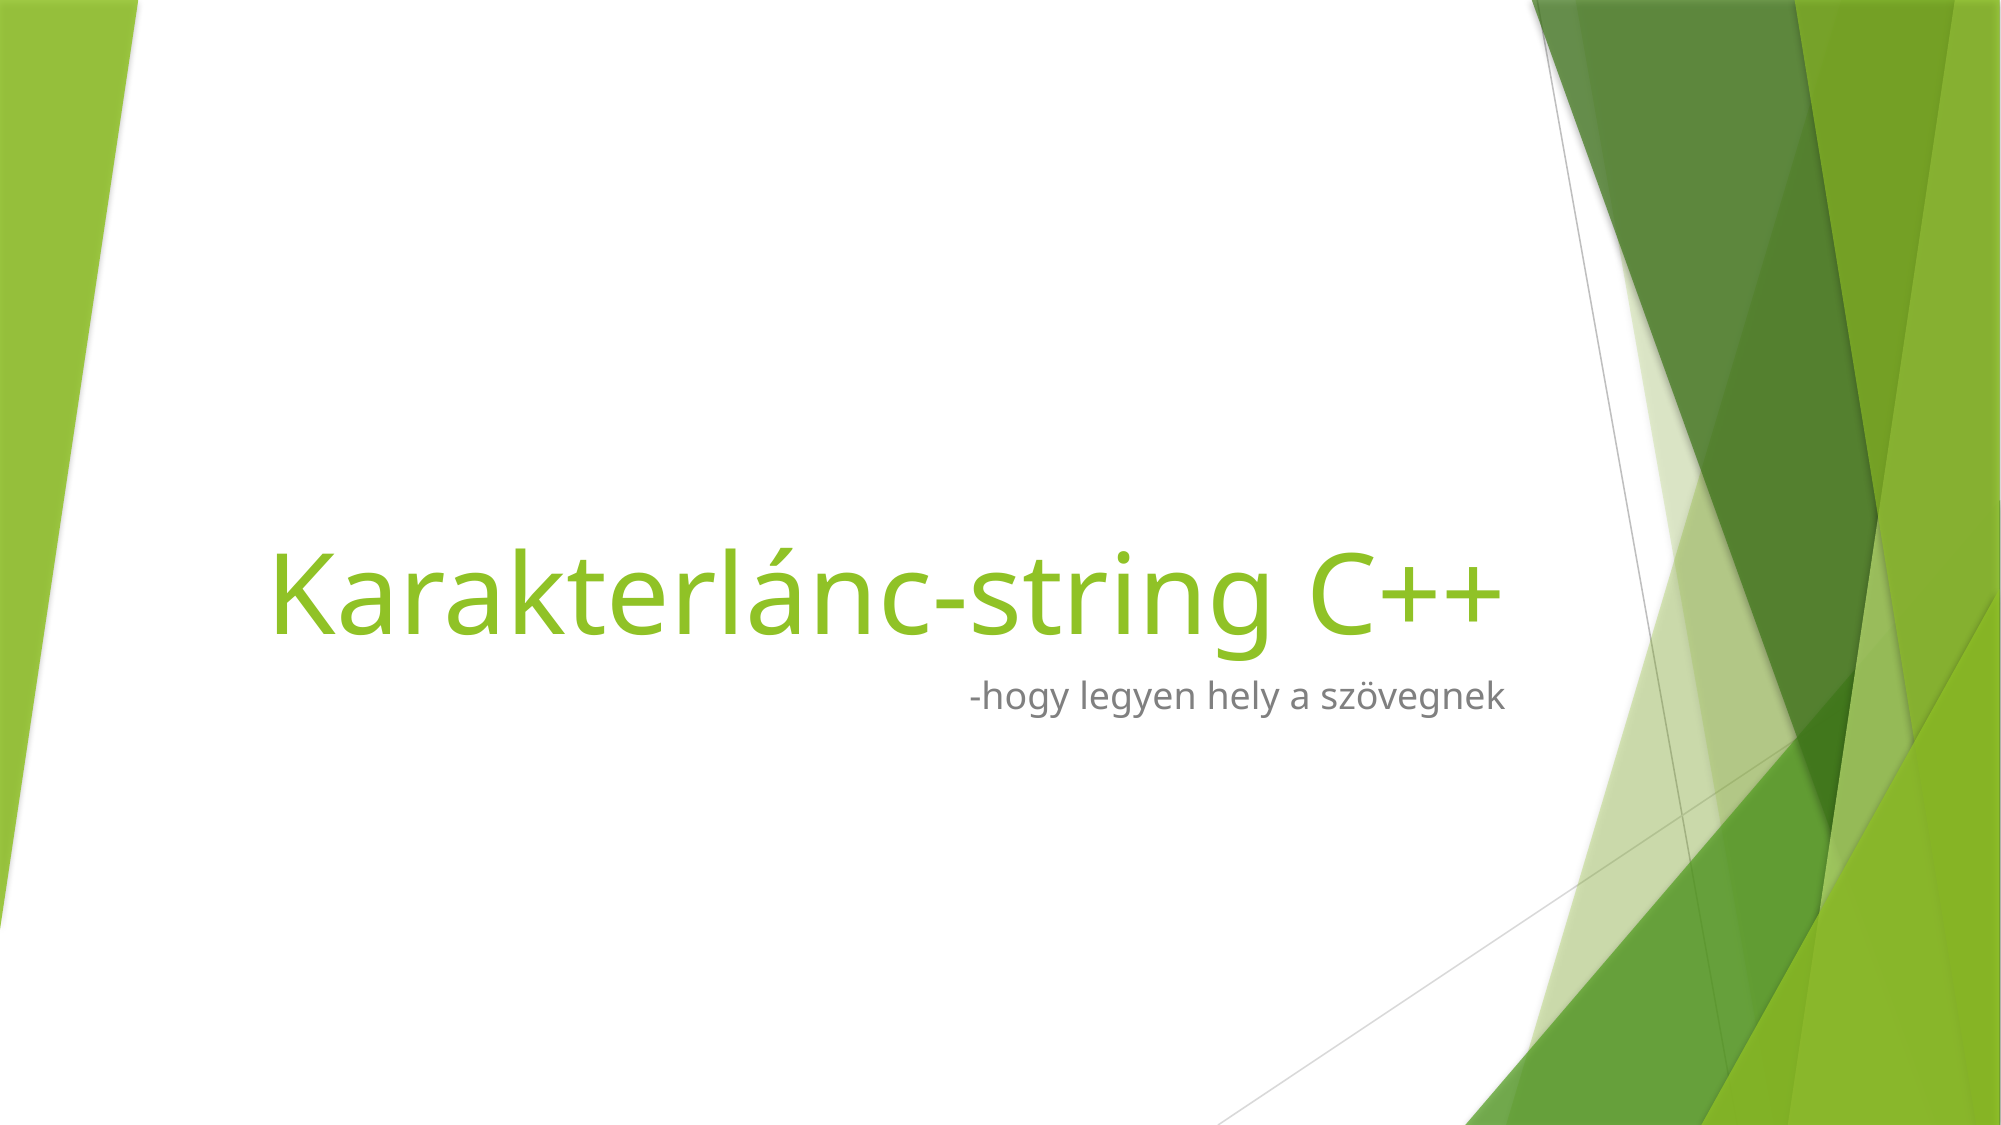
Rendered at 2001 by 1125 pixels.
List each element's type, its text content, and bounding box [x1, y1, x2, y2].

title Karakterlánc-string C++ [247, 394, 1522, 664]
subtitle -hogy legyen hely a szövegnek [247, 664, 1522, 845]
